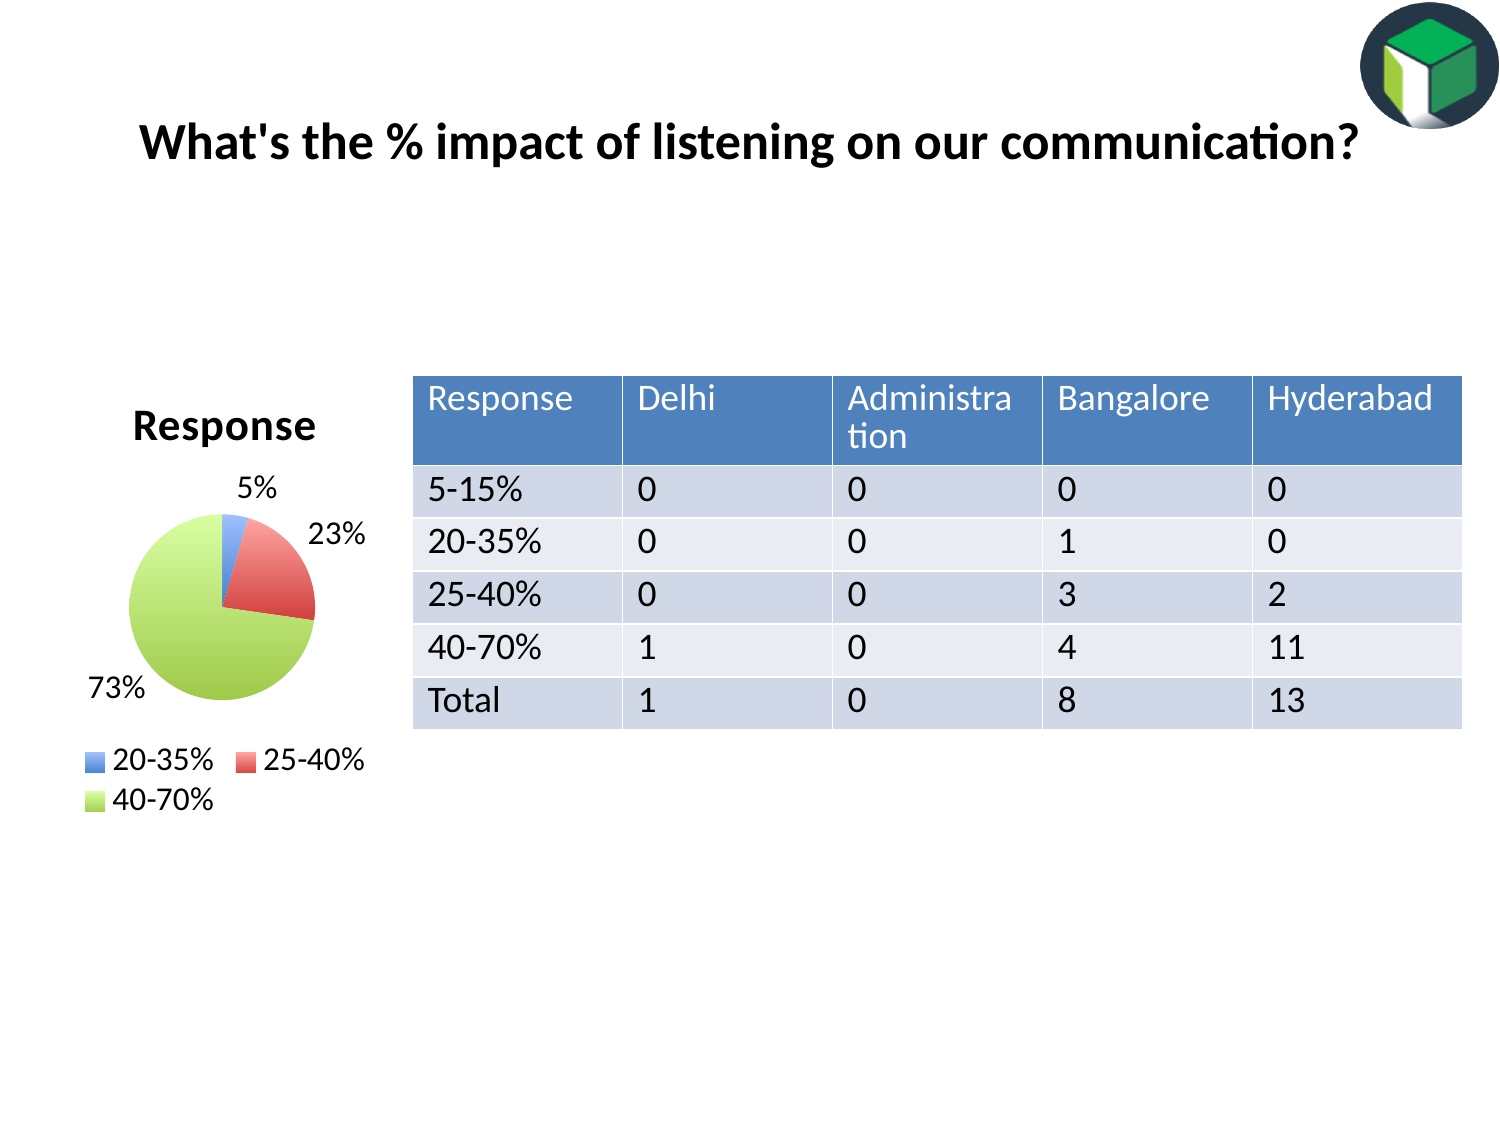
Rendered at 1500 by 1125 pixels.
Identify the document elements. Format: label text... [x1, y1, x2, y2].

table_header Hyderabad [1253, 376, 1462, 465]
table_cell 0 [833, 678, 1042, 729]
table_cell 0 [1043, 466, 1252, 517]
picture [1360, 2, 1499, 130]
table_cell 3 [1043, 572, 1252, 623]
table_header Delhi [623, 376, 832, 465]
table_cell 4 [1043, 625, 1252, 676]
table_cell 0 [833, 519, 1042, 570]
table_cell 1 [623, 625, 832, 676]
table_cell 0 [1253, 466, 1462, 517]
table_cell 5-15% [454, 466, 622, 517]
table_cell 0 [833, 572, 1042, 623]
table_cell 0 [833, 625, 1042, 676]
table_header Bangalore [1043, 376, 1252, 465]
table_cell 13 [1253, 678, 1462, 729]
table_cell 0 [623, 572, 832, 623]
table_cell 0 [833, 466, 1042, 517]
table_cell 0 [623, 466, 832, 517]
table_cell 8 [1043, 678, 1252, 729]
table_cell 1 [1043, 519, 1252, 570]
table_header Administration [833, 376, 1042, 465]
table_cell 20-35% [454, 519, 622, 570]
table_cell Total [454, 678, 622, 729]
chart [0, 374, 451, 826]
title What's the % impact of listening on our communication? [75, 45, 1425, 233]
table_cell 11 [1253, 625, 1462, 676]
table_cell 0 [1253, 519, 1462, 570]
table_cell 0 [623, 519, 832, 570]
table_cell 40-70% [454, 625, 622, 676]
table_header Response [452, 376, 622, 465]
table_cell 2 [1253, 572, 1462, 623]
table_cell 25-40% [454, 572, 622, 623]
table_cell 1 [623, 678, 832, 729]
